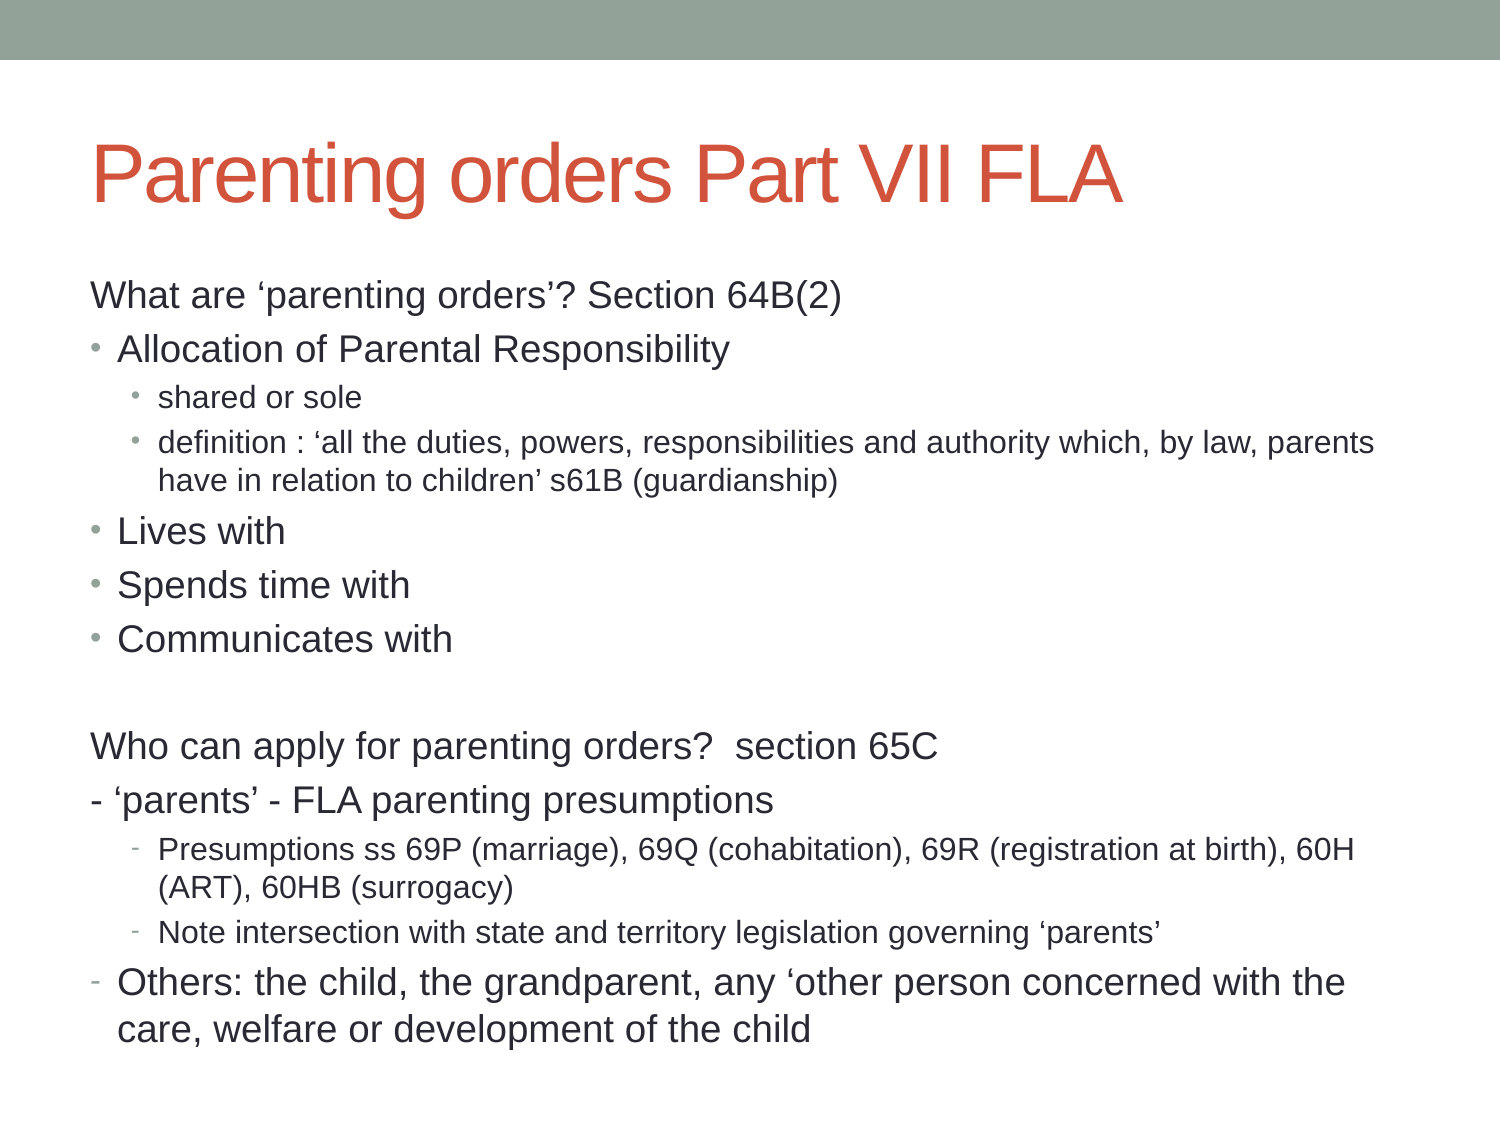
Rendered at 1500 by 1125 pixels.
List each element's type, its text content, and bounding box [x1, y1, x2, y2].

list What are ‘parenting orders’? Section 64B(2) Allocation of Parental Responsibility shared or sole definition : ‘all the duties, powers, responsibilities and authority which, by law, parents have in relation to children’ s61B (guardianship) Lives with Spends time with Communicates with Who can apply for parenting orders? section 65C - ‘parents’ - FLA parenting presumptions Presumptions ss 69P (marriage), 69Q (cohabitation), 69R (registration at birth), 60H (ART), 60HB (surrogacy) Note intersection with state and territory legislation governing ‘parents’ Others: the child, the grandparent, any ‘other person concerned with the care, welfare or development of the child [75, 262, 1425, 1063]
title Parenting orders Part VII FLA [75, 87, 1425, 250]
